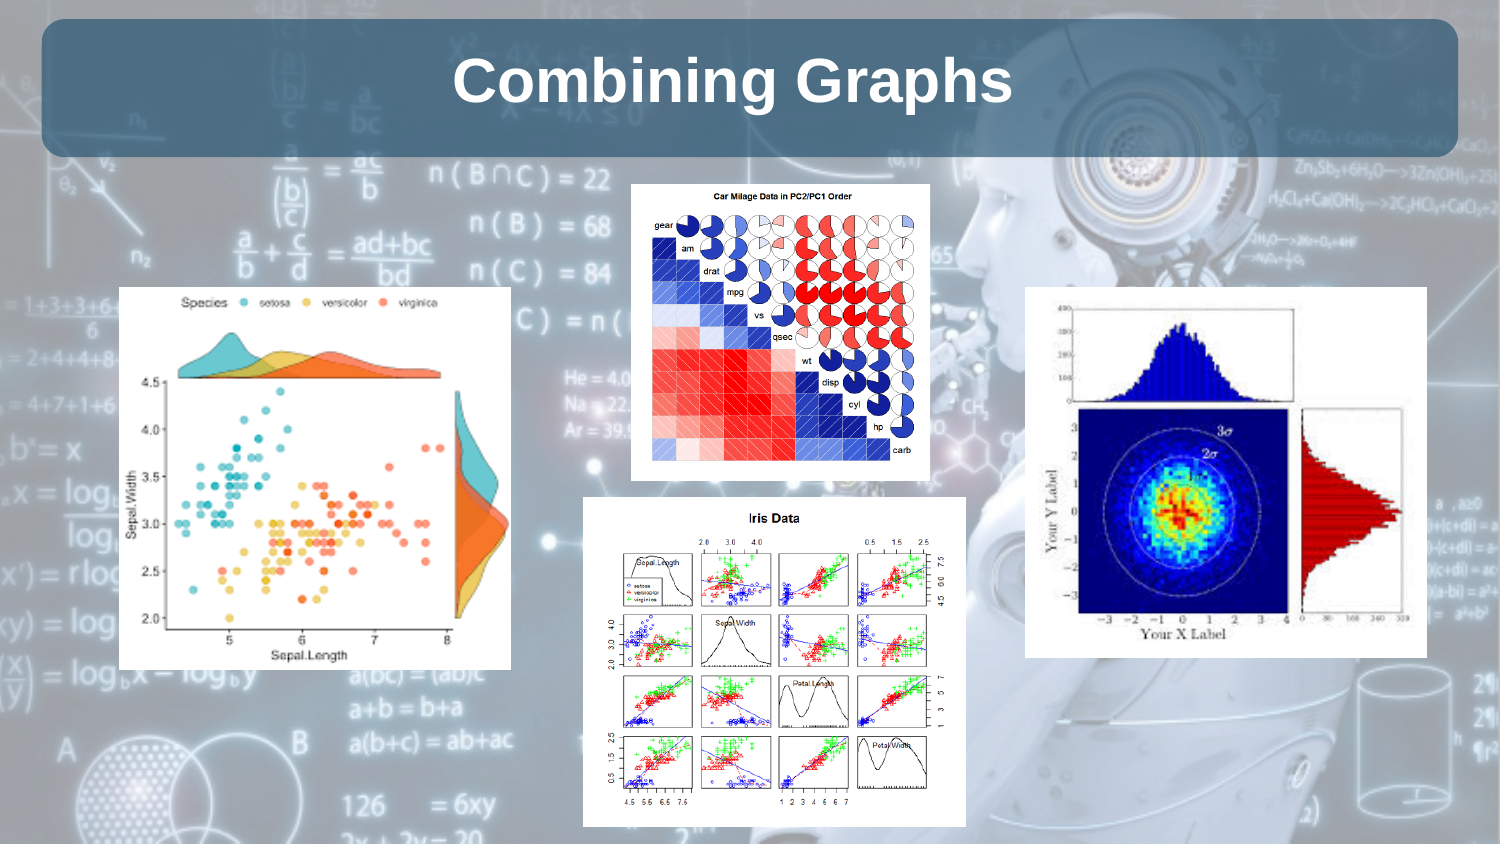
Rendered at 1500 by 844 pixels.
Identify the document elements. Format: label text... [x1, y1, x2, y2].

text_box Combining Graphs [24, 24, 1442, 156]
picture [0, 0, 1500, 844]
